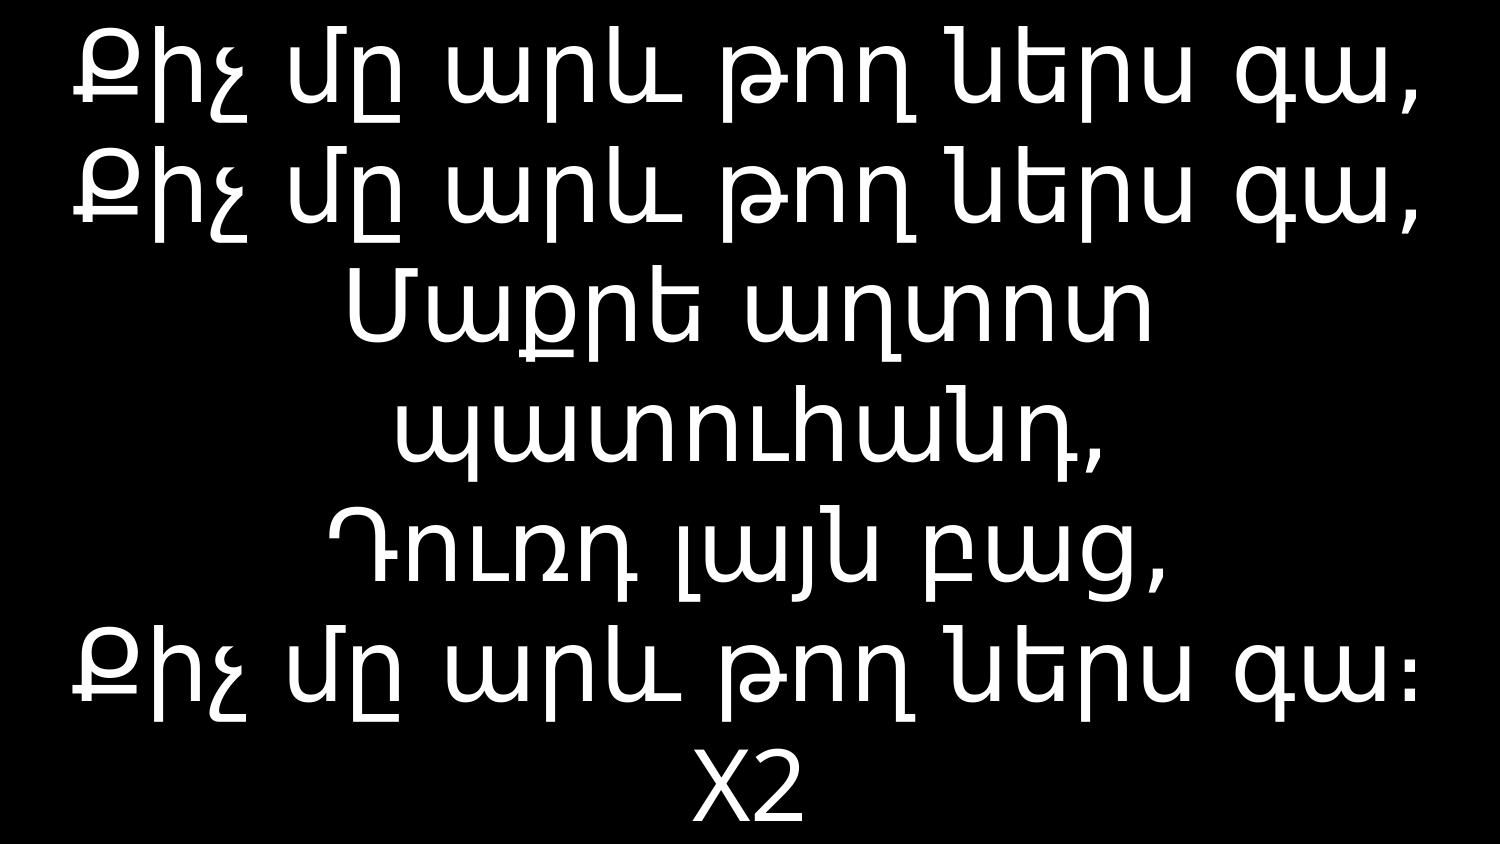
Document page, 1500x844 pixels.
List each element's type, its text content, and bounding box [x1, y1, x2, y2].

title Քիչ մը արև թող ներս գա, Քիչ մը արև թող ներս գա, Մաքրե աղտոտ պատուհանդ, Դուռդ լայն բաց, Քիչ մը արև թող ներս գա։ X2 [0, 0, 1500, 844]
